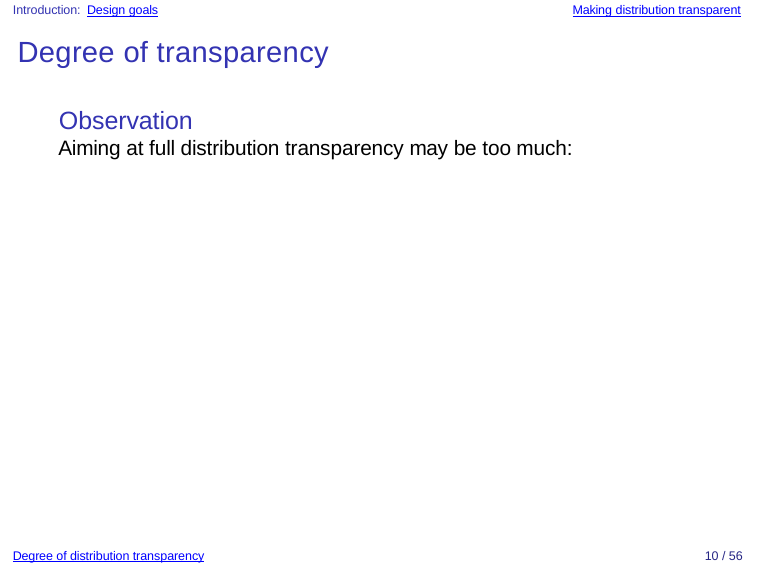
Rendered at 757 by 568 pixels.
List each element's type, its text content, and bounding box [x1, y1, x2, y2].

text_box 10 / 56 [702, 546, 745, 563]
text_box Introduction: Design goals [10, 0, 163, 18]
text_box Degree of distribution transparency [10, 546, 209, 563]
text_box Making distribution transparent [570, 0, 745, 18]
text_box Degree of transparency Observation Aiming at full distribution transparency may be too much: [15, 31, 581, 160]
